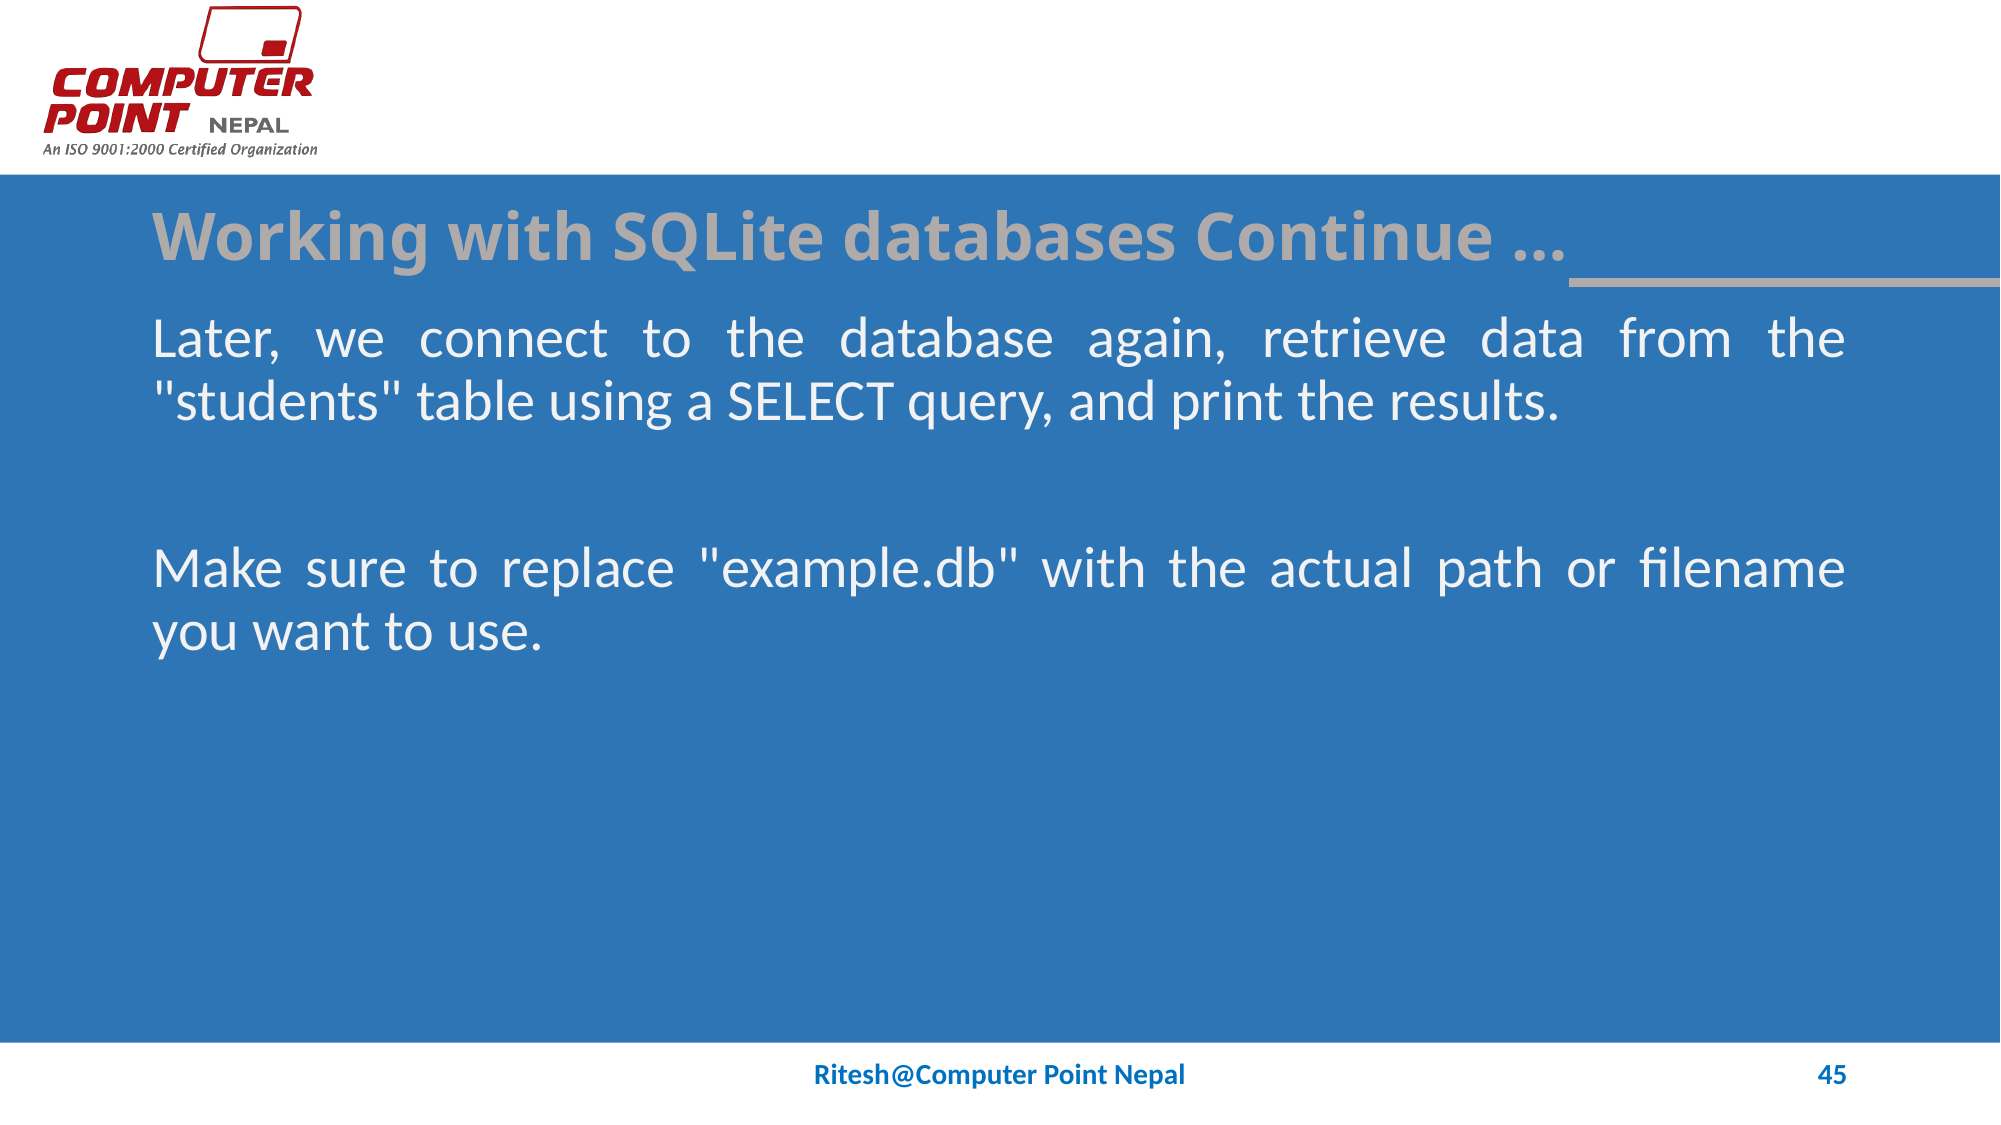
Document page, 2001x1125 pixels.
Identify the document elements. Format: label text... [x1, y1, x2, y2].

slide_number 45 [1412, 1042, 1863, 1103]
list Later, we connect to the database again, retrieve data from the "students" table using a SELECT query, and print the results. Make sure to replace "example.db" with the actual path or filename you want to use. [137, 299, 1863, 1014]
title Working with SQLite databases Continue … [137, 195, 1863, 283]
picture [33, 0, 332, 166]
footer Ritesh@Computer Point Nepal [662, 1042, 1338, 1103]
